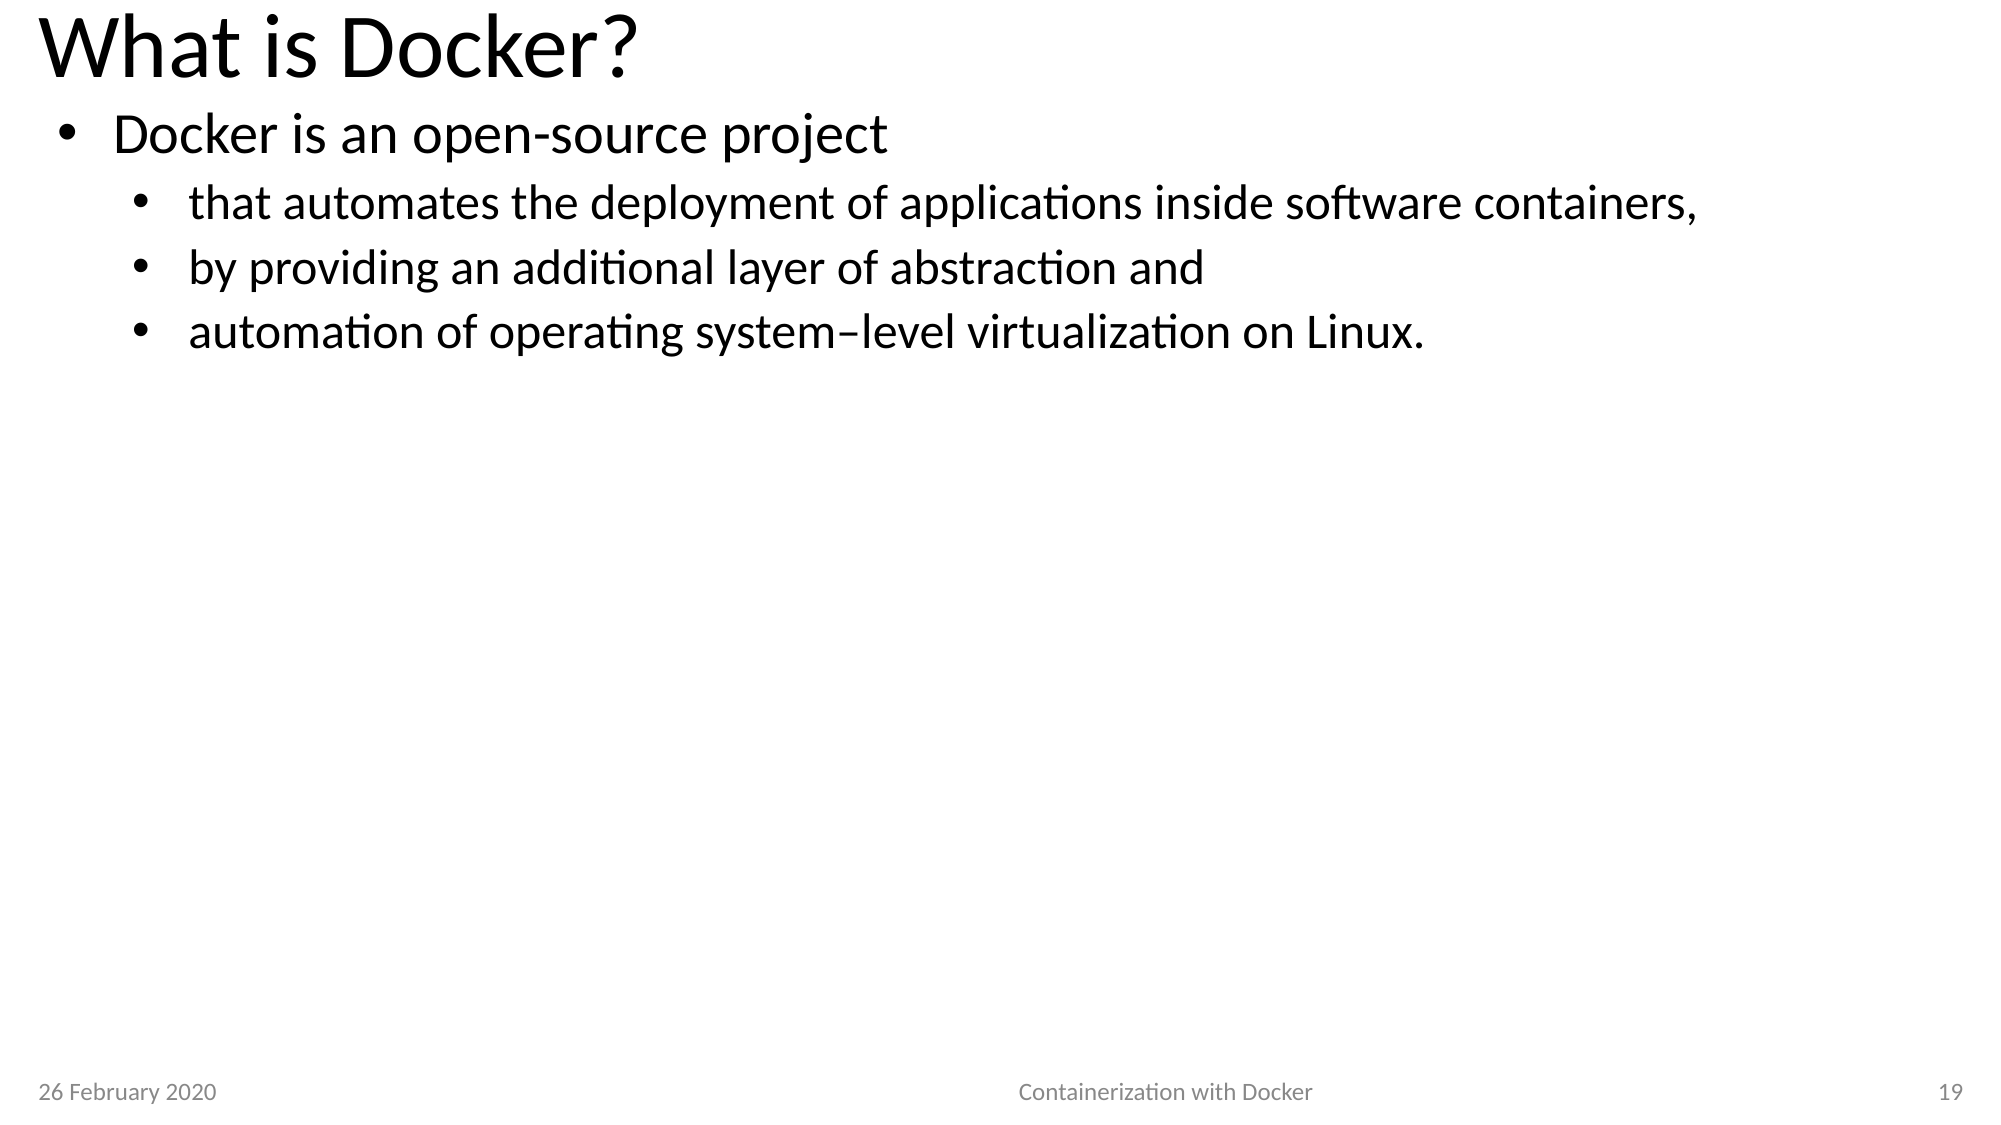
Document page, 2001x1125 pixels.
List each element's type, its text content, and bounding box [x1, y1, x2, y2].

list Docker is an open-source project that automates the deployment of applications inside software containers, by providing an additional layer of abstraction and automation of operating system–level virtualization on Linux. [23, 95, 1979, 1061]
footer Containerization with Docker [483, 1060, 1850, 1121]
slide_number 19 [1859, 1060, 1979, 1121]
title What is Docker? [23, 0, 1979, 95]
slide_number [23, 1060, 474, 1121]
